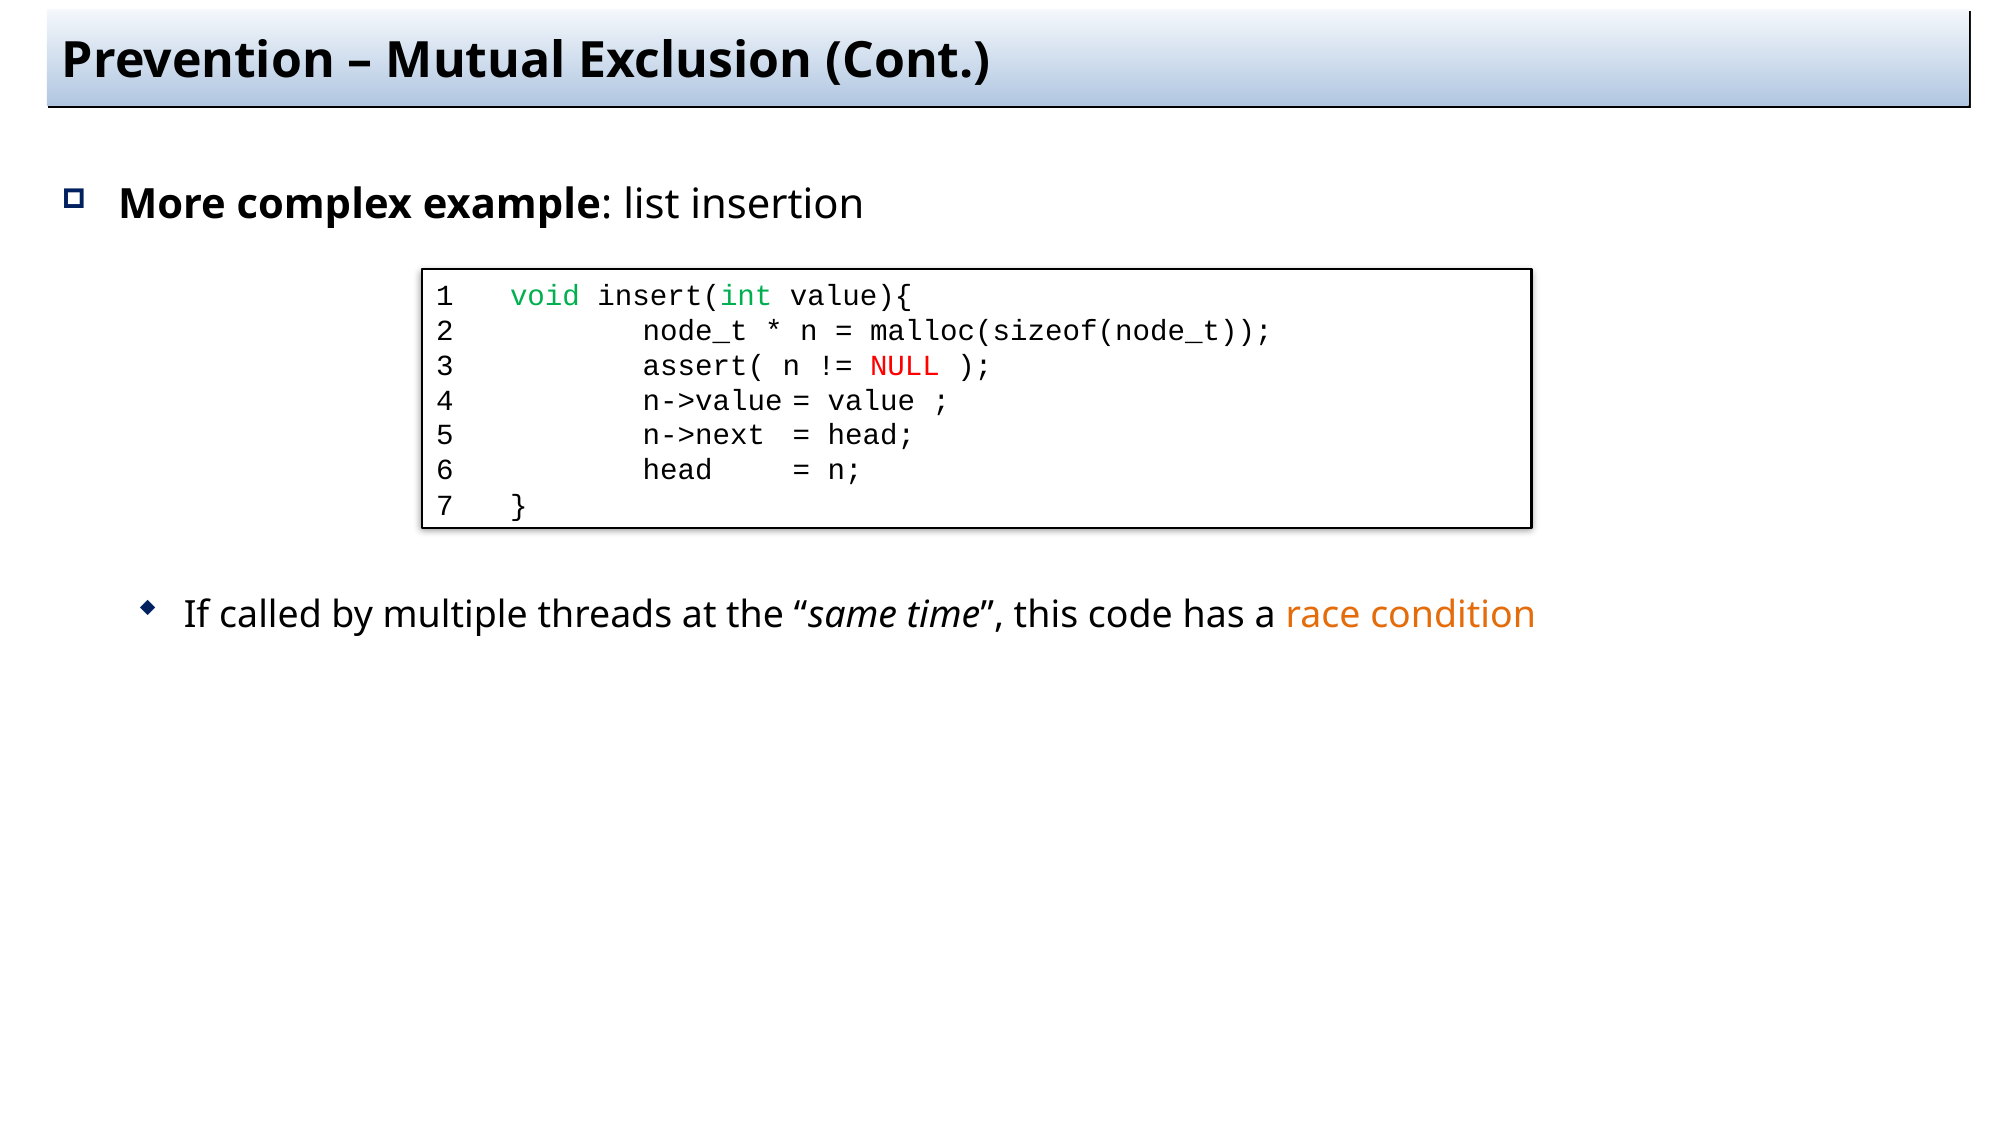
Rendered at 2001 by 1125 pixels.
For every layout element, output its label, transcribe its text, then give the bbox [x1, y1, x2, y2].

list More complex example: list insertion If called by multiple threads at the “same time”, this code has a race condition [46, 144, 1969, 1048]
text_box void insert(int value){ node_t * n = malloc(sizeof(node_t)); assert( n != NULL ); n->value = value ; n->next = head; head = n; } [418, 266, 1535, 531]
title Prevention – Mutual Exclusion (Cont.) [46, 8, 1969, 106]
